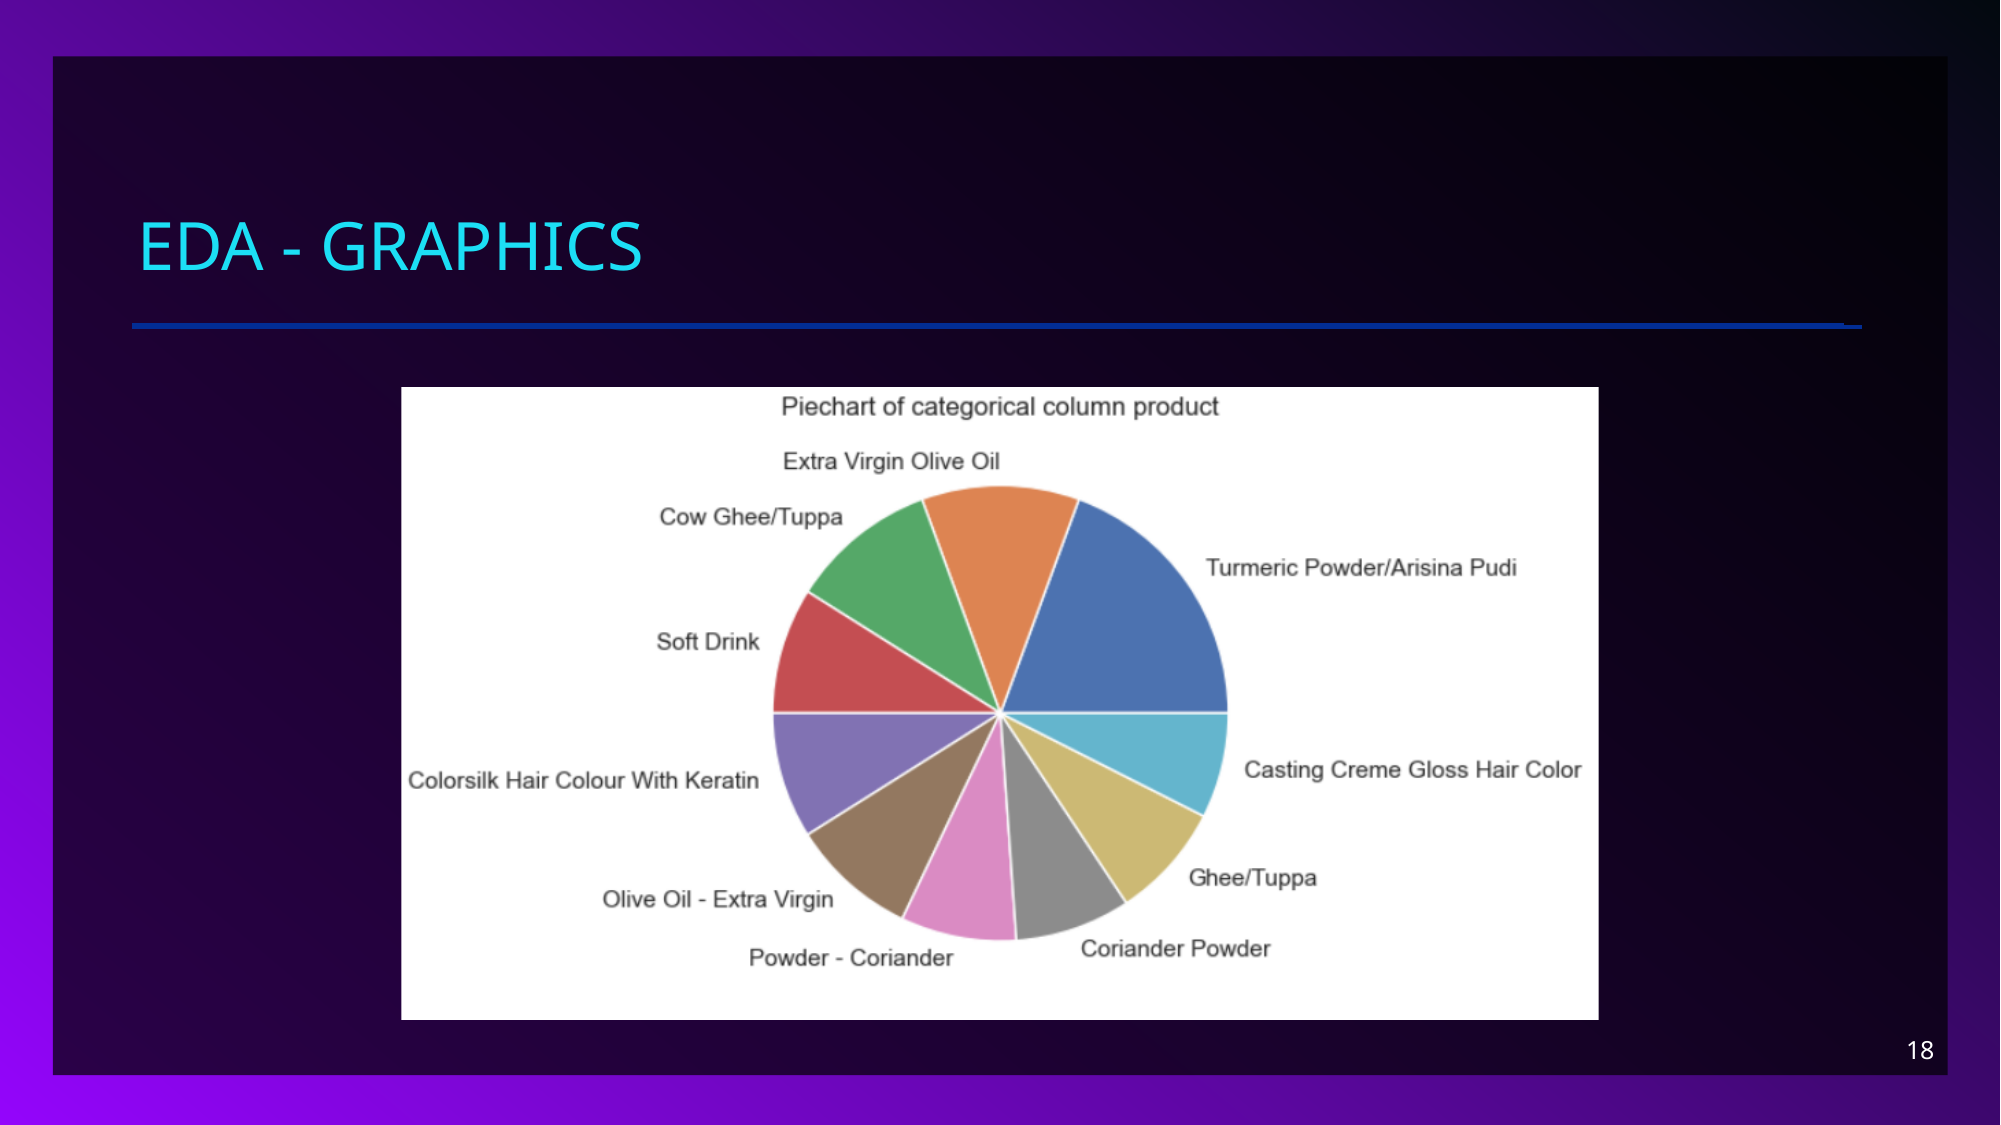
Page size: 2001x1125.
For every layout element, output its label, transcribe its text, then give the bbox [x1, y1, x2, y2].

slide_number 18 [1499, 1021, 1950, 1082]
picture [401, 387, 1599, 1020]
title EDA - Graphics [137, 105, 1862, 293]
